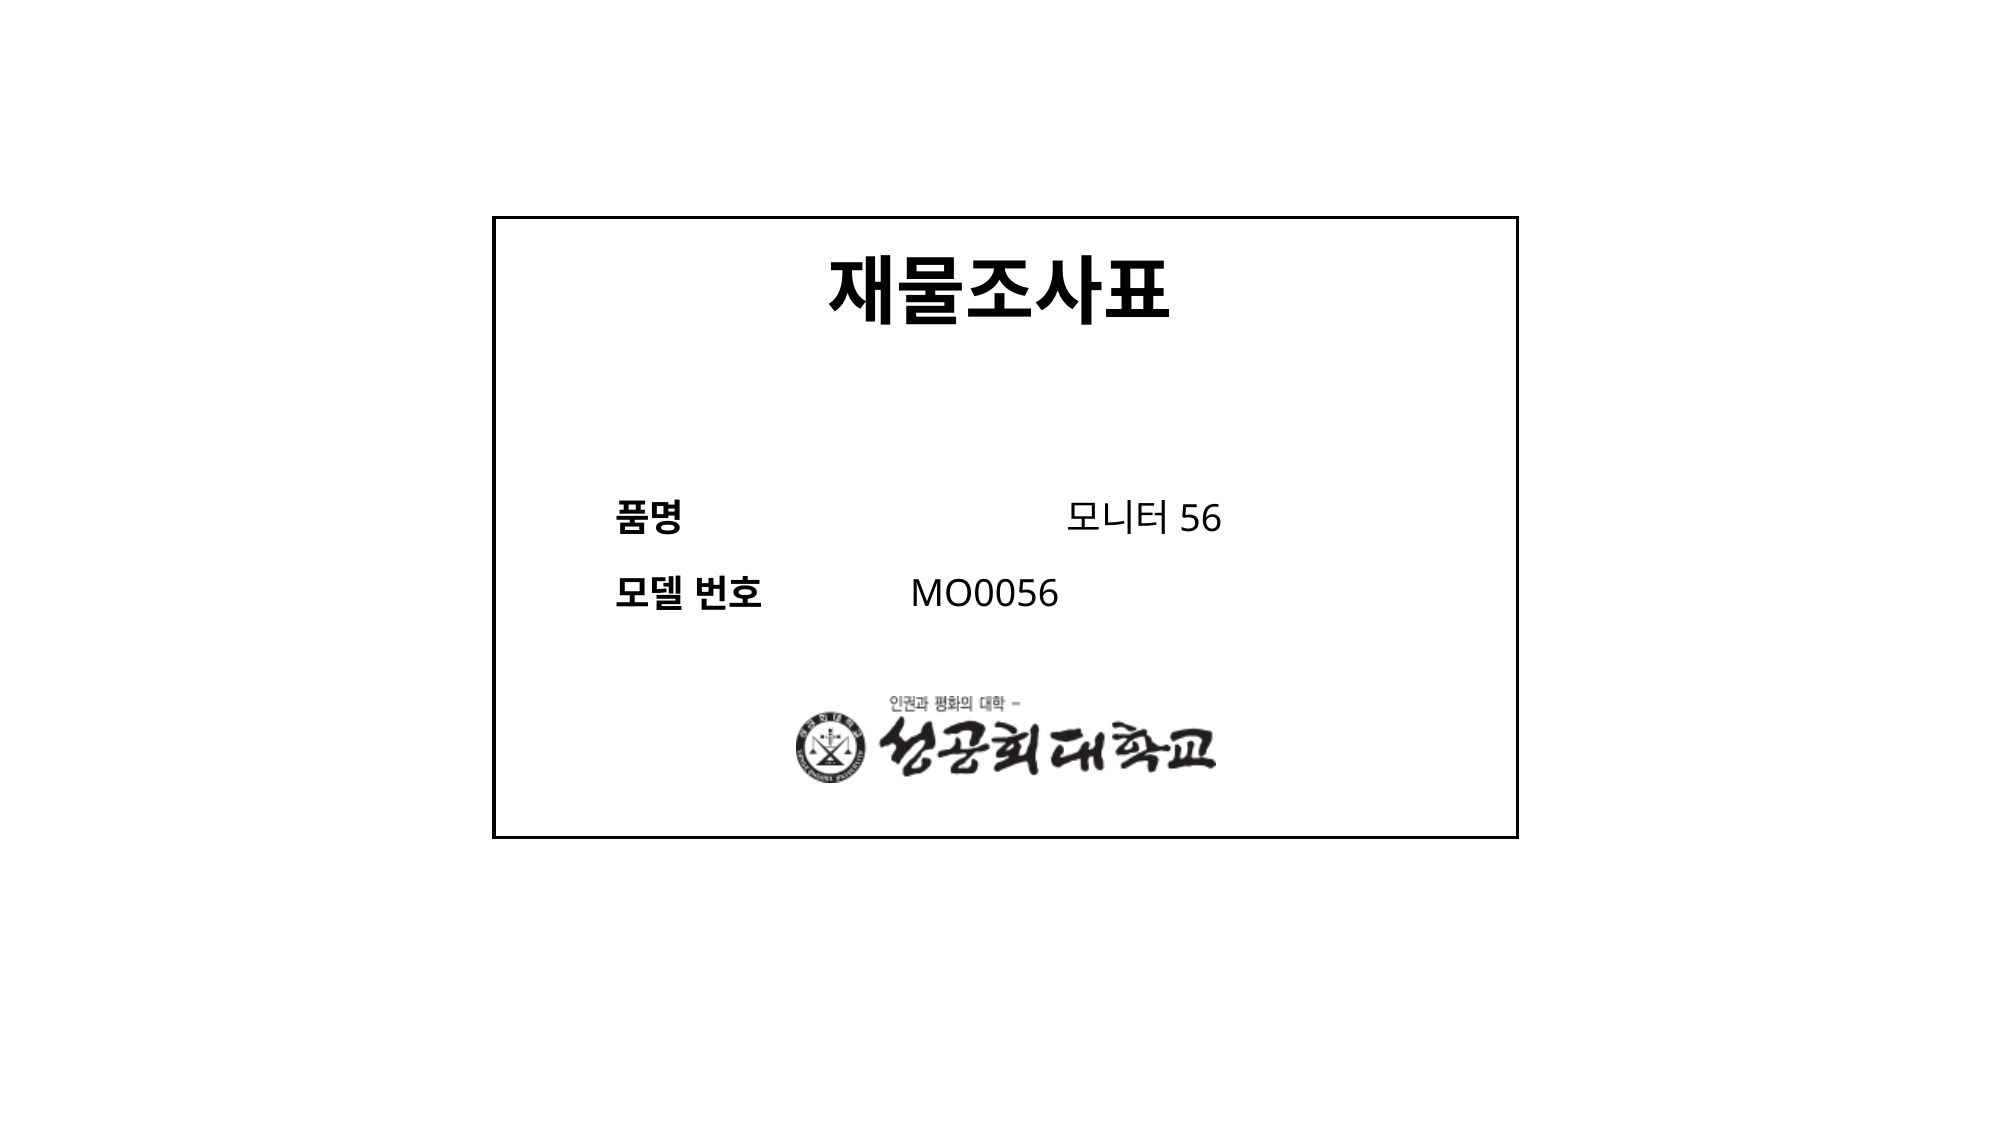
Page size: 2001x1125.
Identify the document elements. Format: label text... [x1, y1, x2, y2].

picture [796, 696, 1216, 784]
text_box 모델 번호 [600, 562, 820, 623]
text_box [492, 216, 1519, 839]
text_box MO0056 [895, 561, 1394, 622]
text_box 재물조사표 [812, 235, 1188, 341]
text_box 모니터56 [1052, 486, 1238, 547]
text_box 품명 [600, 486, 820, 547]
